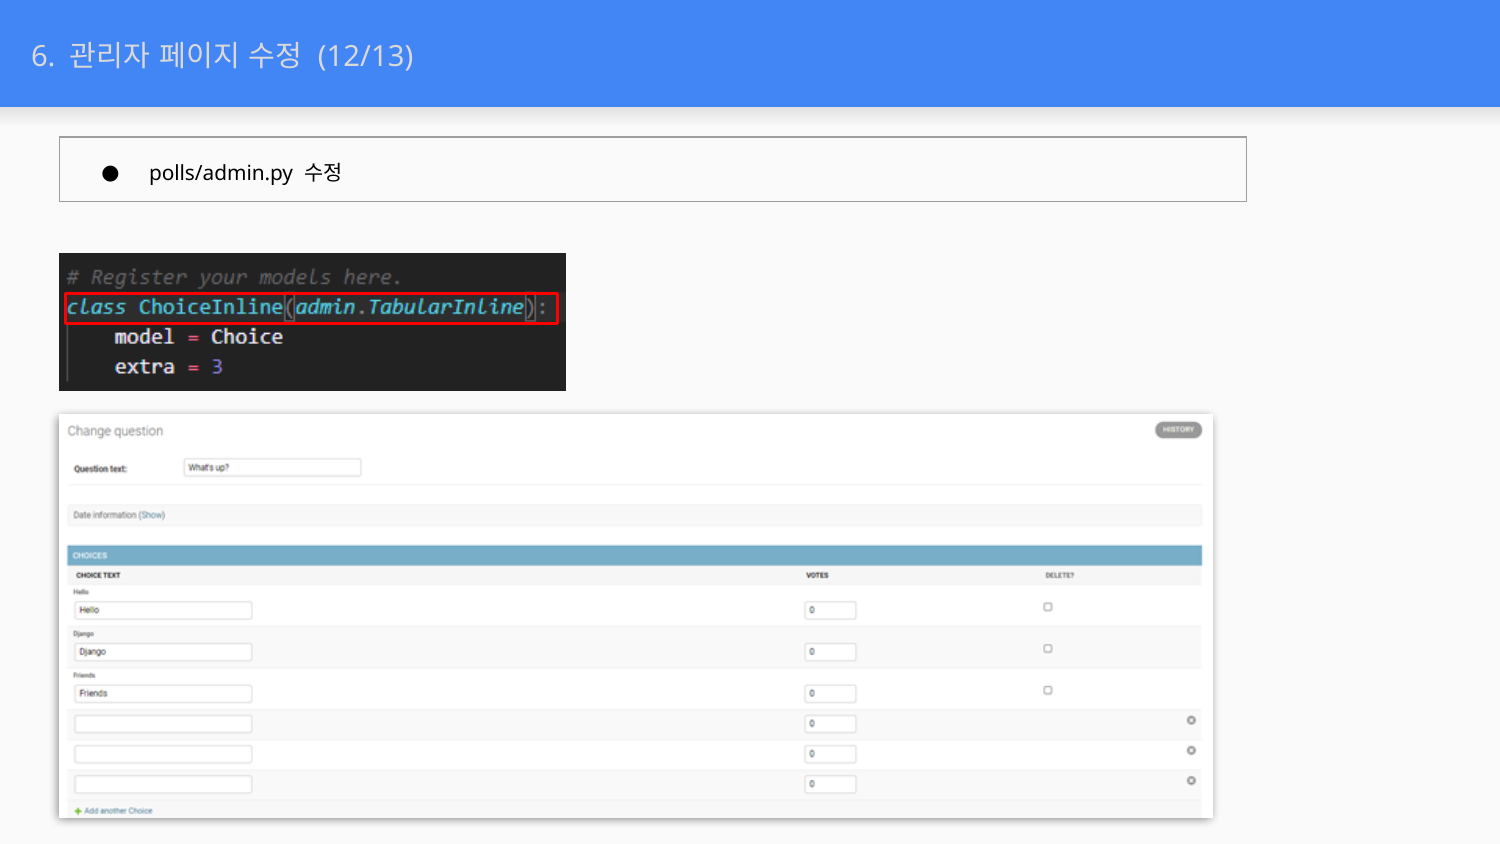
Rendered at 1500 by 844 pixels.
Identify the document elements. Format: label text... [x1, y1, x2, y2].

table_header polls/admin.py 수정 [60, 138, 1246, 201]
picture [58, 414, 1213, 818]
title 6. 관리자 페이지 수정 (12/13) [16, 2, 1464, 102]
picture [59, 252, 566, 391]
